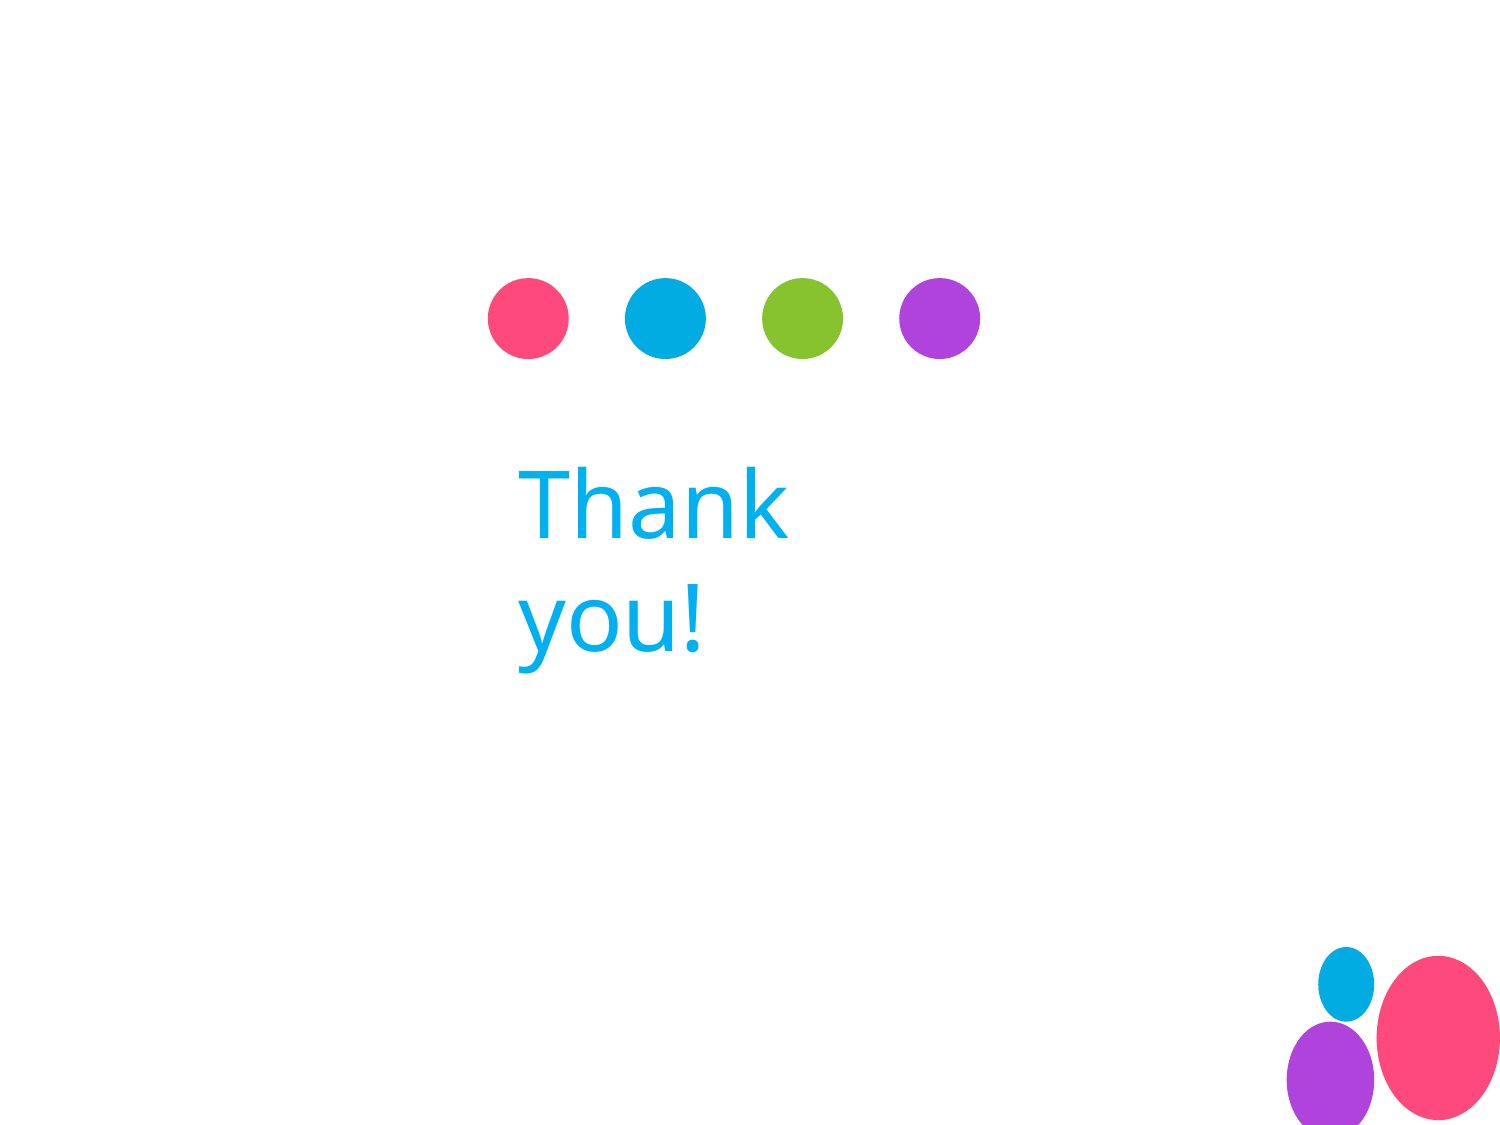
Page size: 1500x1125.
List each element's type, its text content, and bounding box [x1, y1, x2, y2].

text_box Thank you! [503, 437, 997, 678]
text_box [487, 278, 569, 360]
text_box [899, 278, 981, 360]
text_box [624, 278, 706, 360]
text_box [762, 278, 844, 360]
